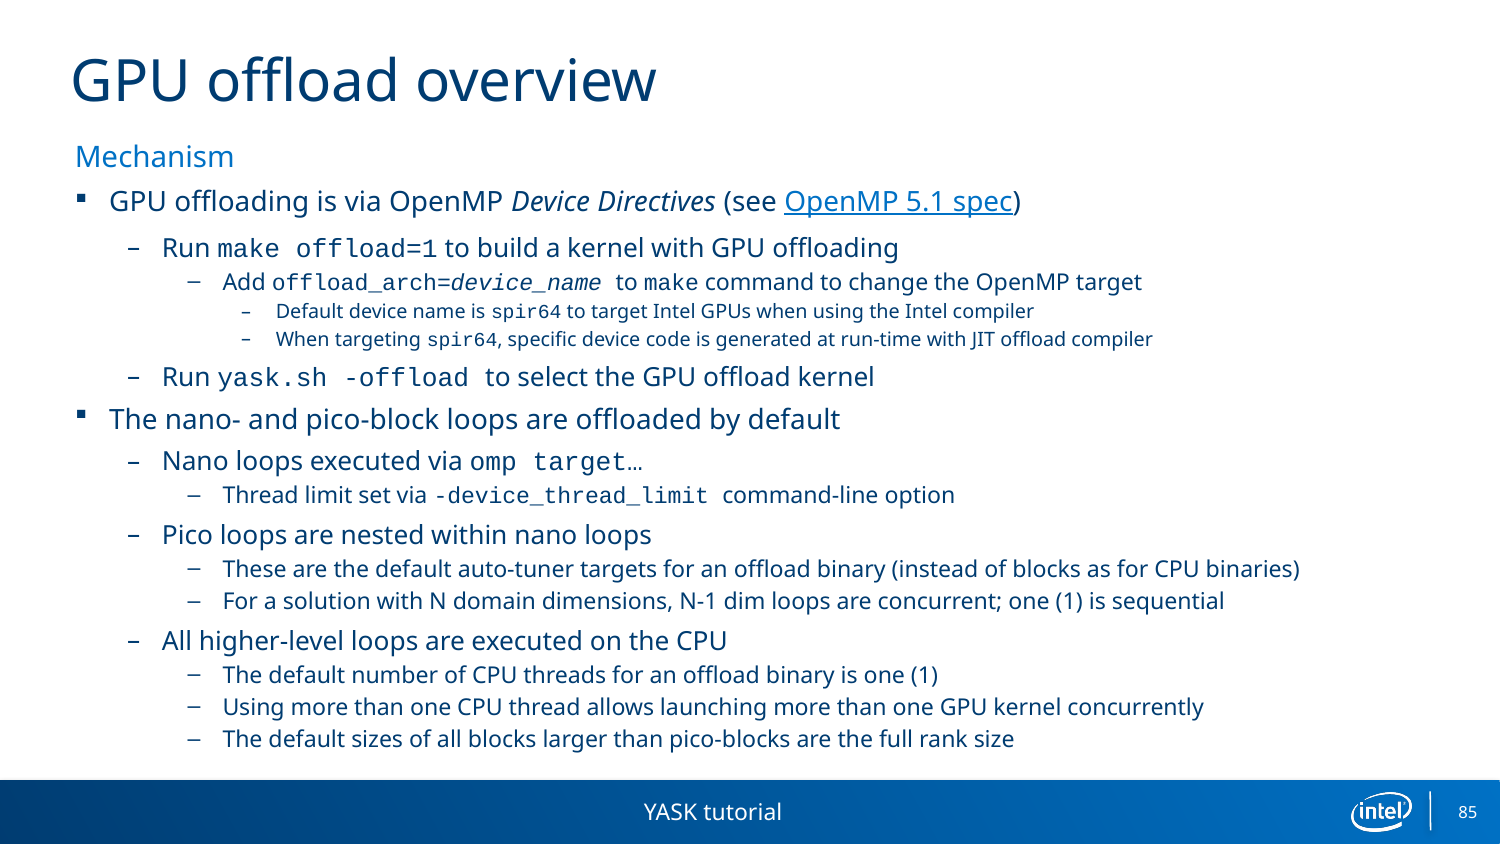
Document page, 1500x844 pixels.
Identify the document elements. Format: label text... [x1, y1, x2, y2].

slide_number 85 [1127, 791, 1478, 837]
title GPU offload overview [55, 35, 1425, 123]
footer YASK tutorial [439, 789, 988, 835]
list Mechanism GPU offloading is via OpenMP Device Directives (see OpenMP 5.1 spec) Run make offload=1 to build a kernel with GPU offloading Add offload_arch=device_name to make command to change the OpenMP target Default device name is spir64 to target Intel GPUs when using the Intel compiler When targeting spir64, specific device code is generated at run-time with JIT offload compiler Run yask.sh -offload to select the GPU offload kernel The nano- and pico-block loops are offloaded by default Nano loops executed via omp target… Thread limit set via -device_thread_limit command-line option Pico loops are nested within nano loops These are the default auto-tuner targets for an offload binary (instead of blocks as for CPU binaries) For a solution with N domain dimensions, N-1 dim loops are concurrent; one (1) is sequential All higher-level loops are executed on the CPU The default number of CPU threads for an offload binary is one (1) Using more than one CPU thread allows launching more than one GPU kernel concurrently The default sizes of all blocks larger than pico-blocks are the full rank size [74, 137, 1425, 760]
